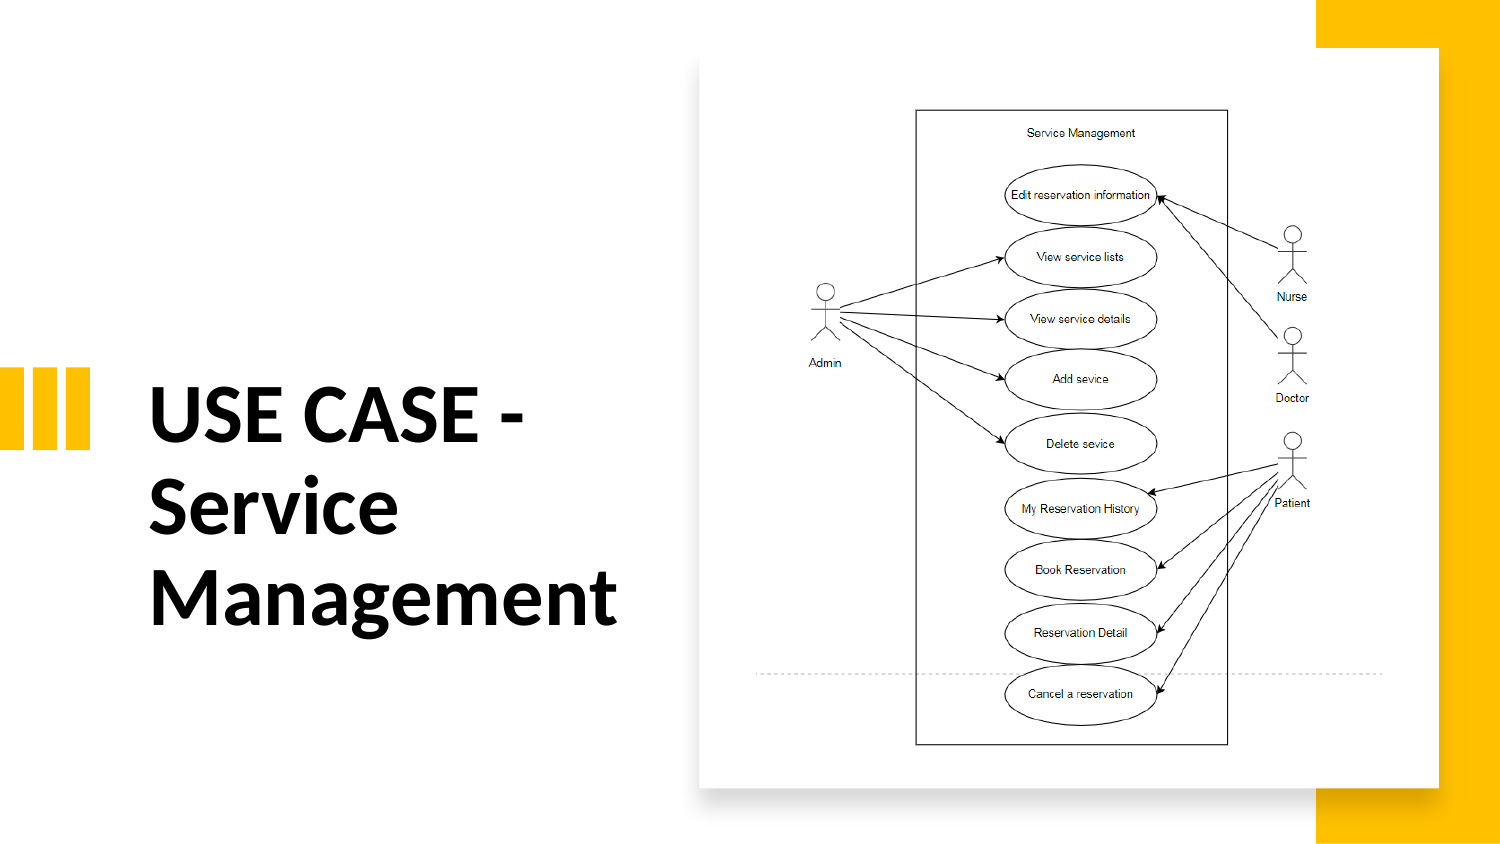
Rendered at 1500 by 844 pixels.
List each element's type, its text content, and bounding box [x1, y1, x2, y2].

title USE CASE - Service Management [137, 364, 634, 658]
text_box [1316, 0, 1500, 844]
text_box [0, 366, 91, 451]
text_box [0, 0, 1316, 844]
text_box [699, 48, 1439, 789]
picture [756, 81, 1383, 755]
